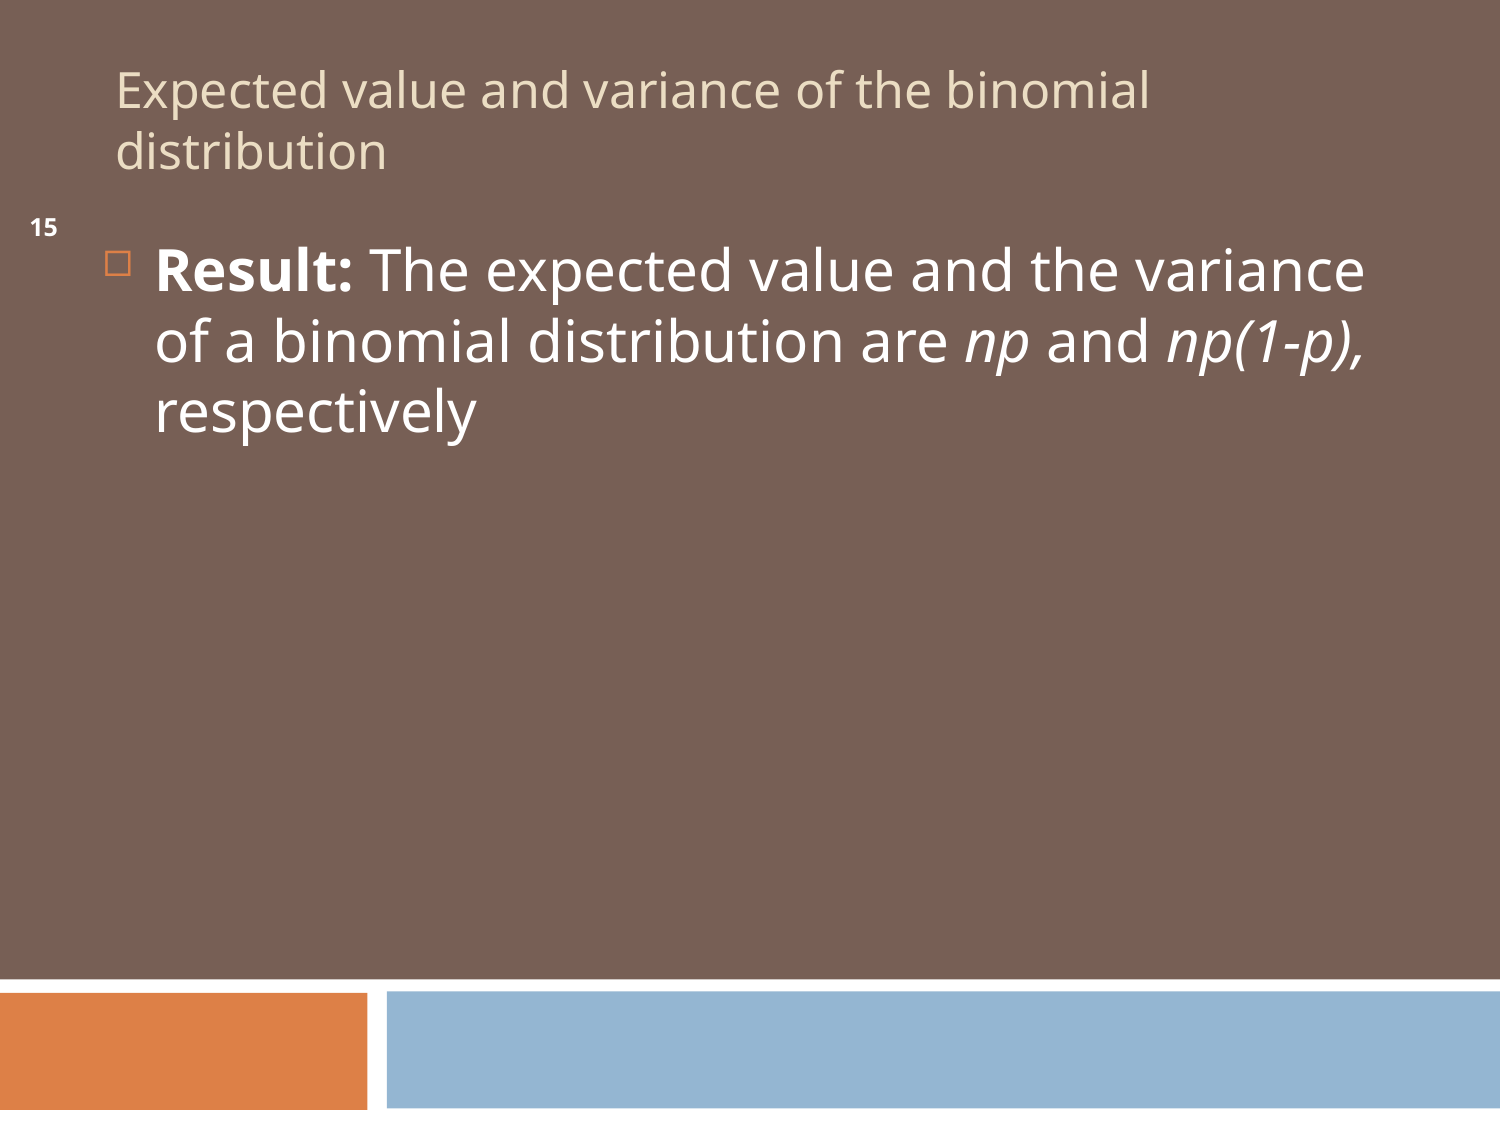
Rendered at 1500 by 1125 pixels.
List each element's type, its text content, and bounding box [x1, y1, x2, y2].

slide_number 15 [0, 208, 88, 249]
title Expected value and variance of the binomial distribution [100, 37, 1439, 201]
list Result: The expected value and the variance of a binomial distribution are np and np(1-p), respectively [87, 224, 1426, 963]
